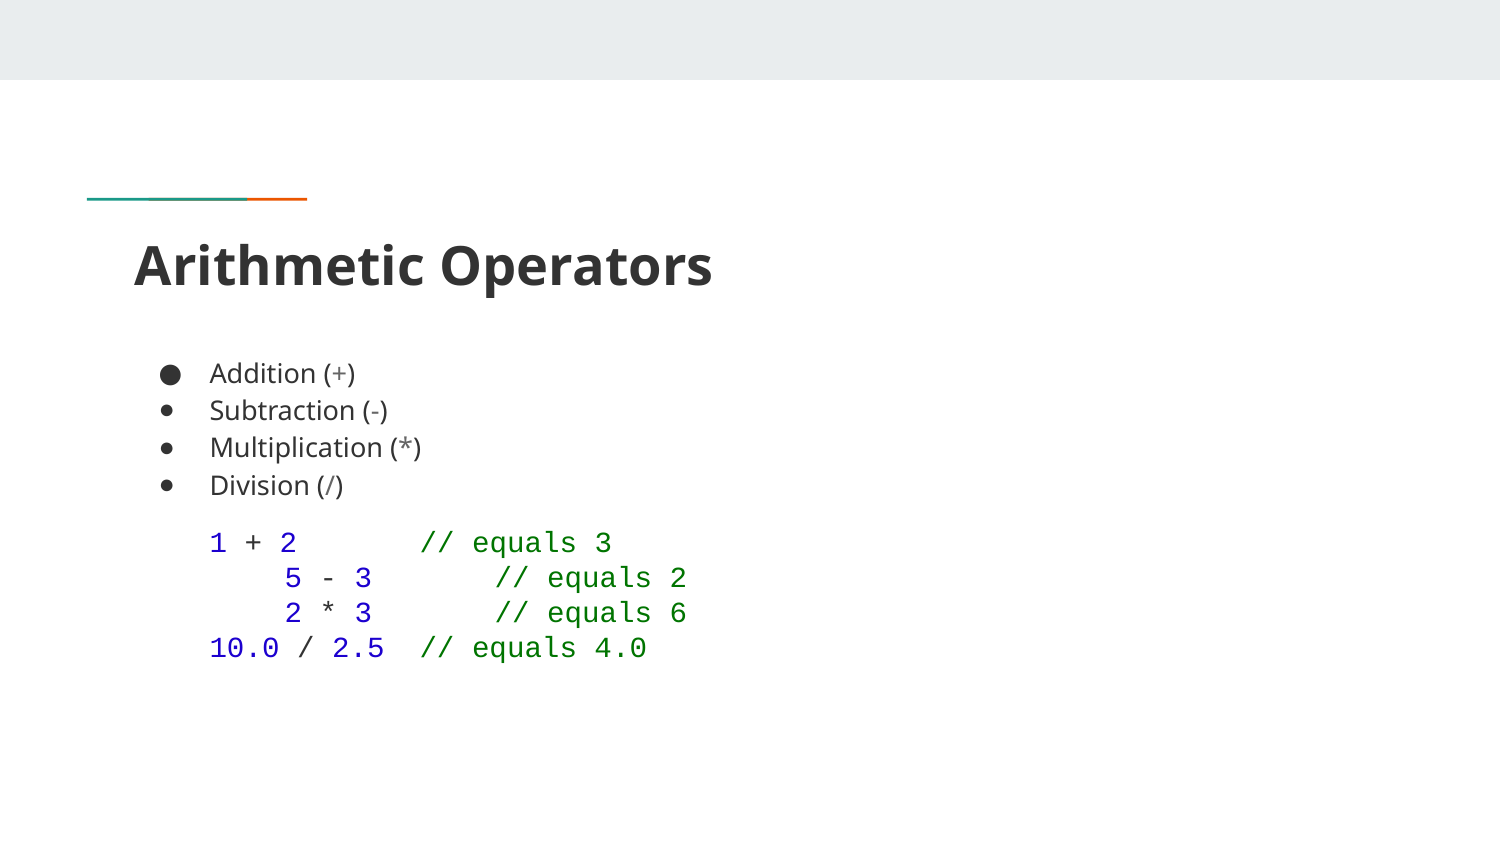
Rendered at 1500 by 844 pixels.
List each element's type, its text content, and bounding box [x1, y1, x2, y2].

list Addition (+) Subtraction (-) Multiplication (*) Division (/) 1 + 2 // equals 3 5 - 3 // equals 2 2 * 3 // equals 6 10.0 / 2.5 // equals 4.0 [119, 341, 1381, 807]
title Arithmetic Operators [119, 216, 1381, 305]
